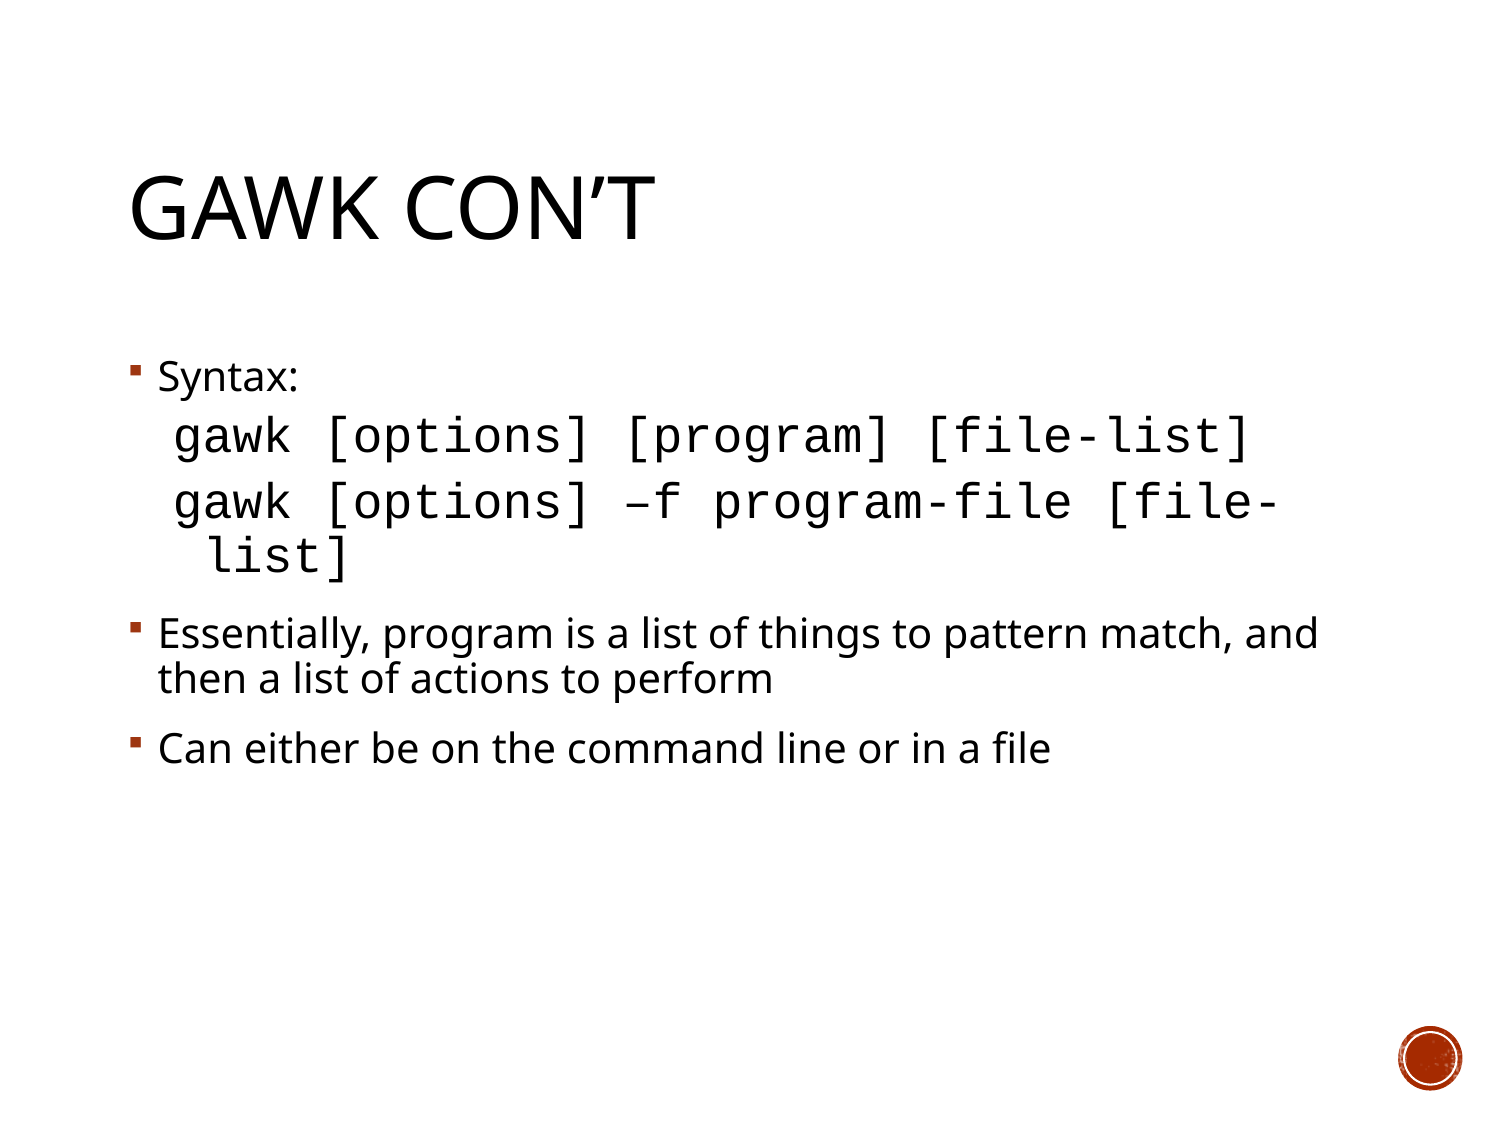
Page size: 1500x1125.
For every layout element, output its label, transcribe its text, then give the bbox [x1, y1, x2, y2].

title gawk con’t [112, 79, 1388, 344]
list Syntax: gawk [options] [program] [file-list] gawk [options] –f program-file [file-list] Essentially, program is a list of things to pattern match, and then a list of actions to perform Can either be on the command line or in a file [112, 348, 1388, 1013]
